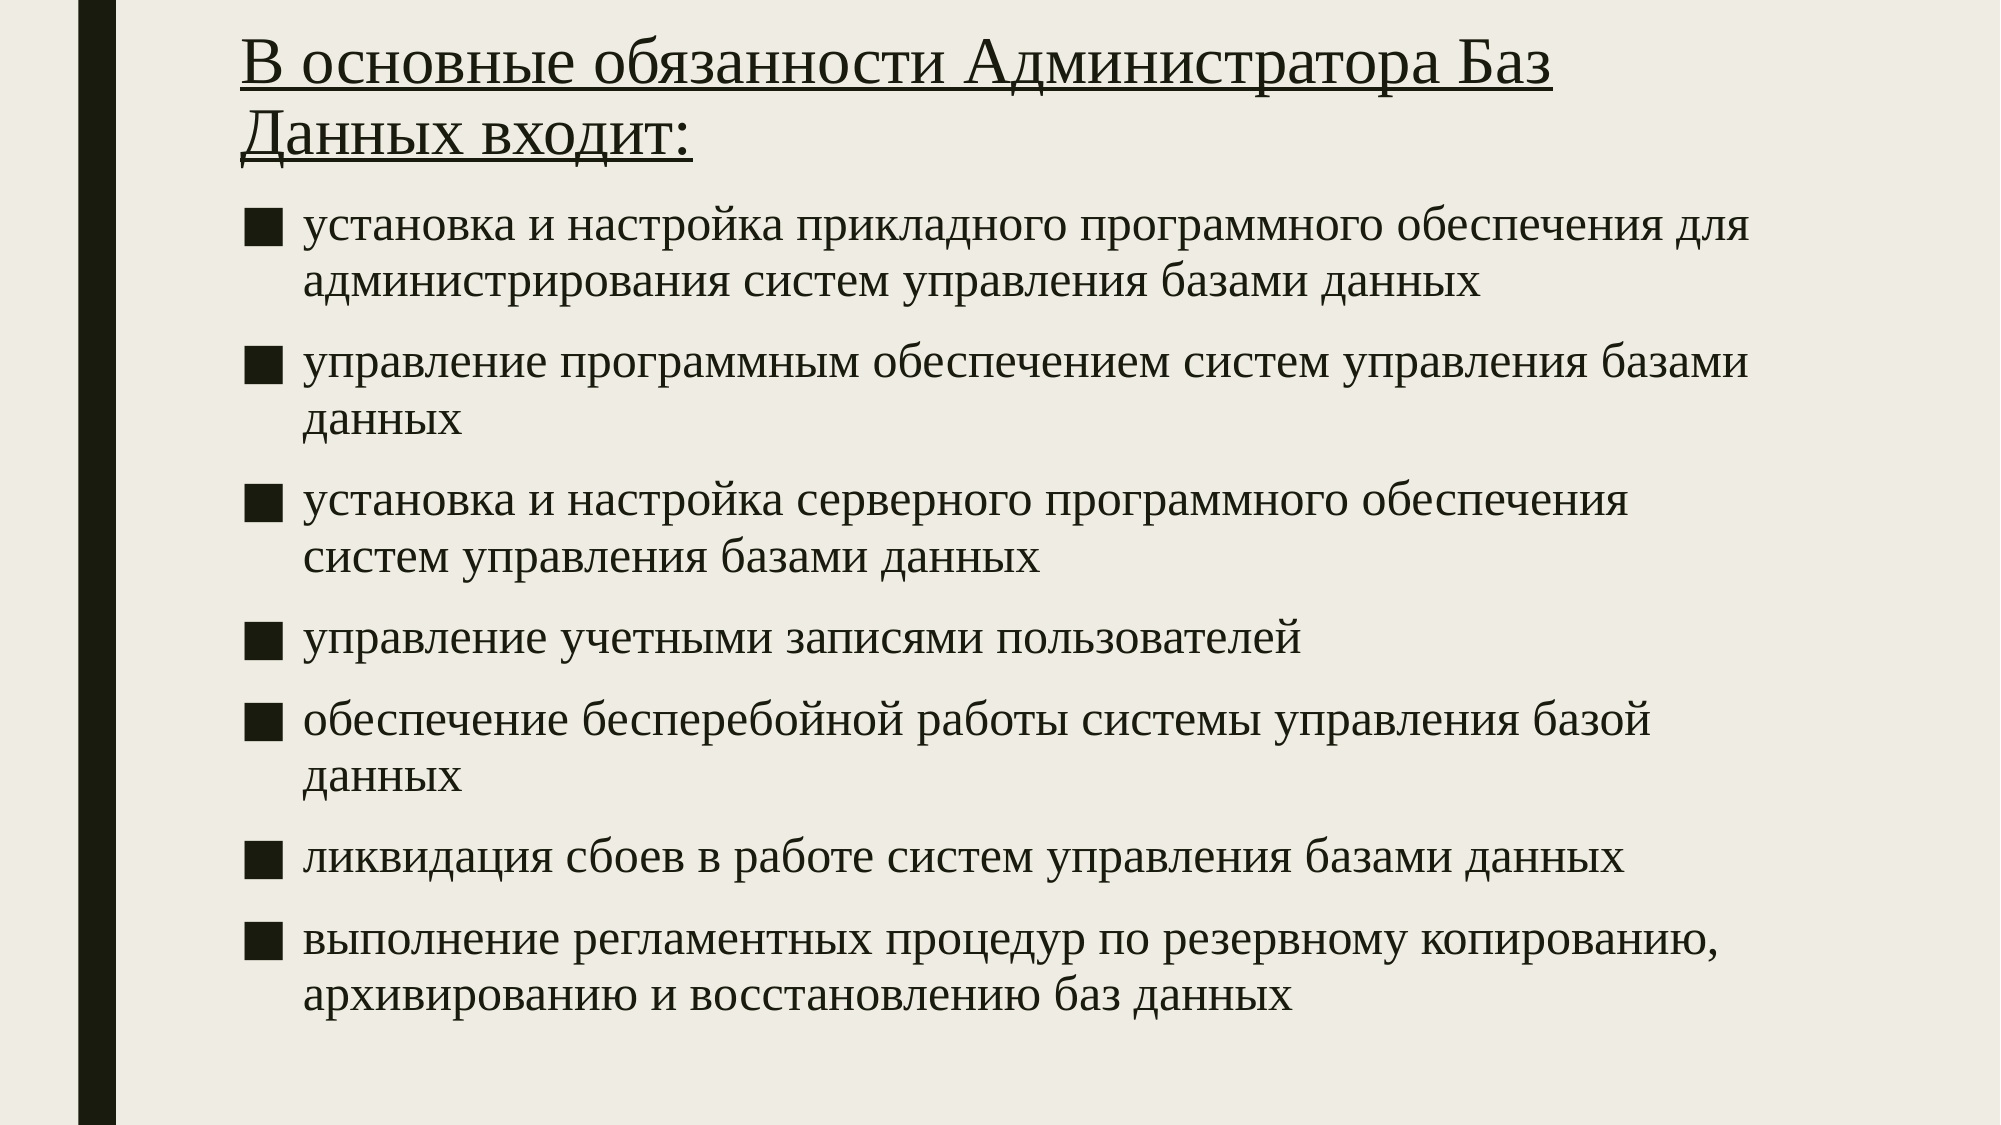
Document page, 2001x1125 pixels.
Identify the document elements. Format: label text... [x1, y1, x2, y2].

list установка и настройка прикладного программного обеспечения для администрирования систем управления базами данных управление программным обеспечением систем управления базами данных установка и настройка серверного программного обеспечения систем управления базами данных управление учетными записями пользователей обеспечение бесперебойной работы системы управления базой данных ликвидация сбоев в работе систем управления базами данных выполнение регламентных процедур по резервному копированию, архивированию и восстановлению баз данных [225, 187, 1800, 1088]
title В основные обязанности Администратора Баз Данных входит: [225, 18, 1800, 187]
